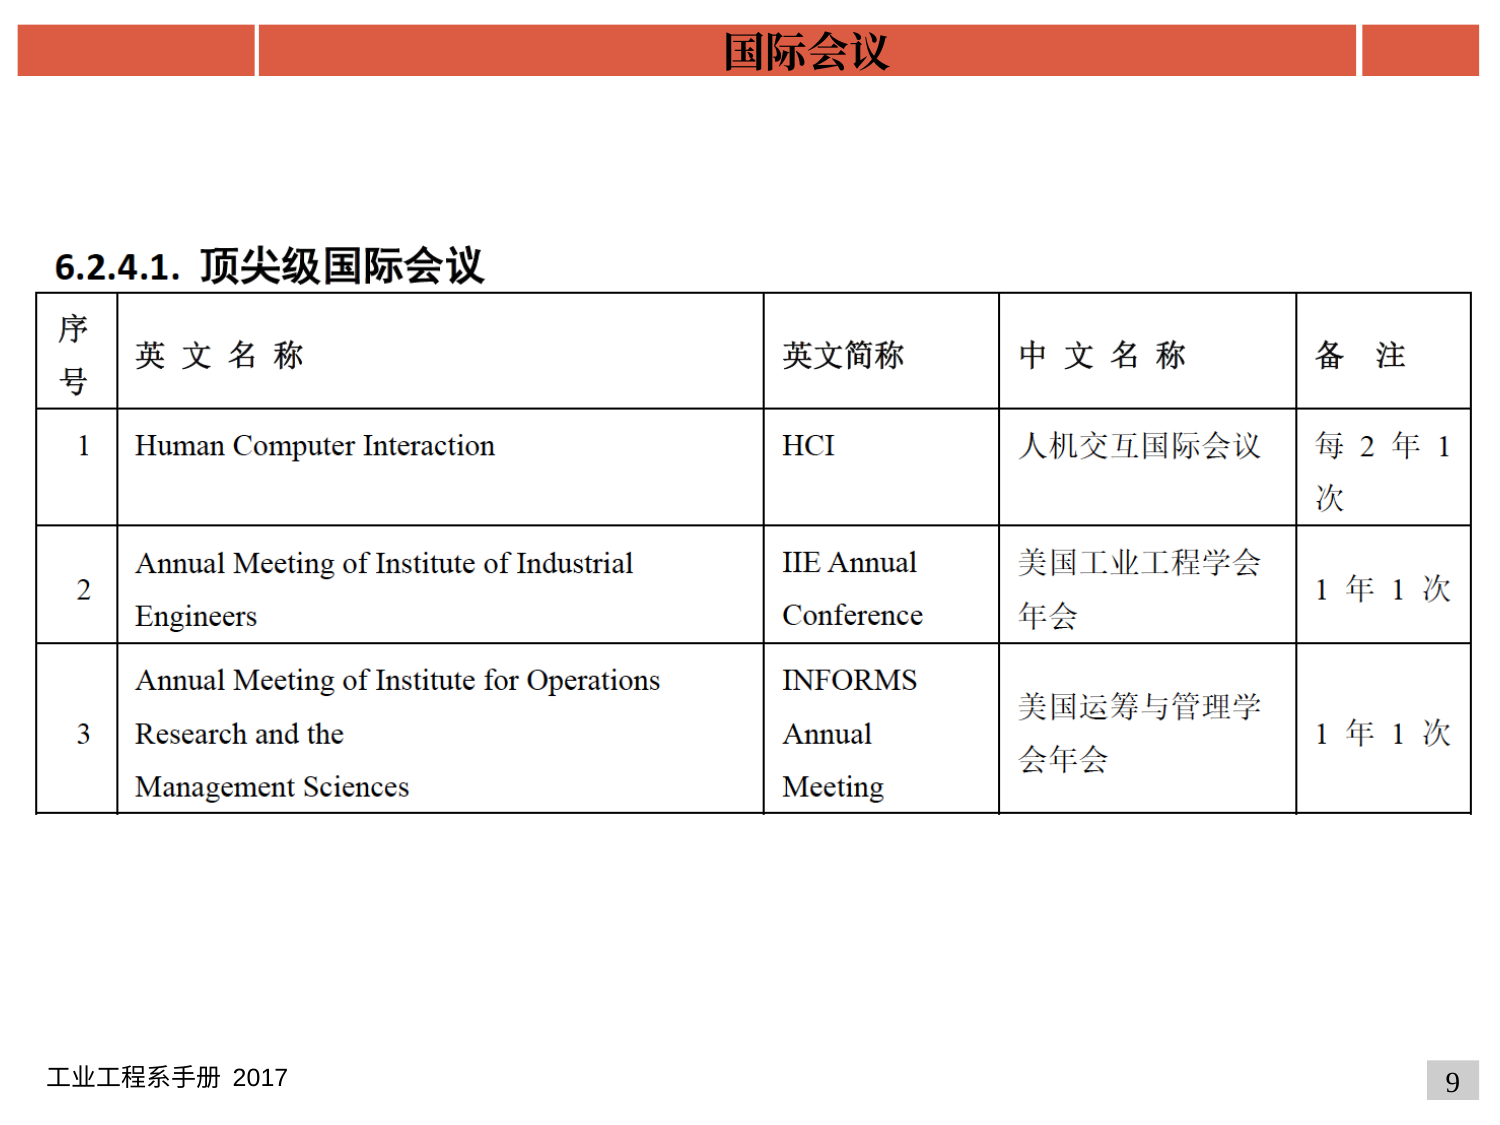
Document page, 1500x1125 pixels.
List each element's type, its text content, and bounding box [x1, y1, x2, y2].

text_box 9 [1427, 1060, 1480, 1102]
text_box [17, 24, 255, 76]
picture [21, 243, 1480, 822]
text_box 国际会议 [258, 24, 1357, 76]
text_box 工业工程系手册 2017 [31, 1054, 304, 1100]
text_box [1362, 24, 1480, 76]
